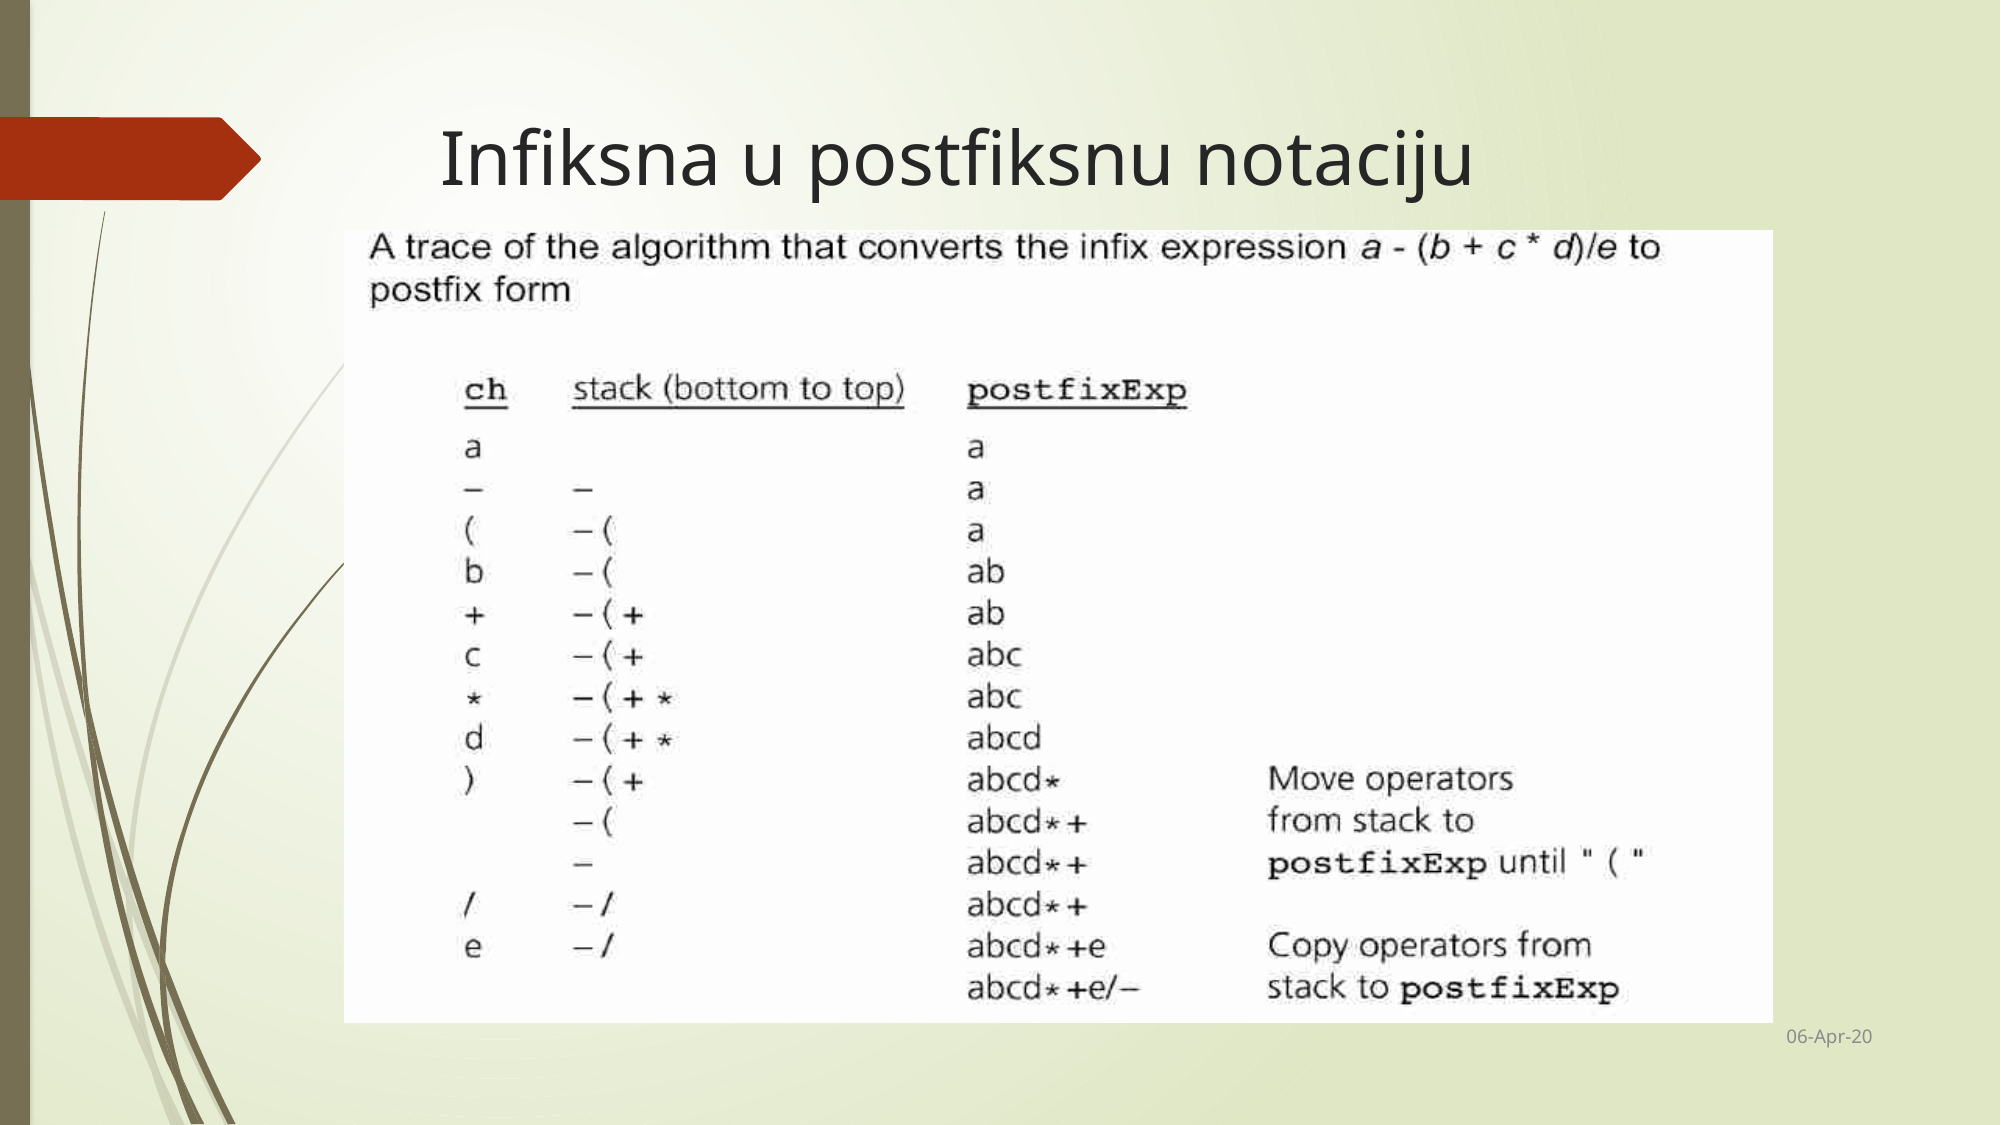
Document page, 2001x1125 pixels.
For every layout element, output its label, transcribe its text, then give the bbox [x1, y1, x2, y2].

slide_number 06-Apr-20 [1699, 1005, 1888, 1067]
title Infiksna u postfiksnu notaciju [425, 102, 1888, 313]
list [343, 230, 1774, 1023]
